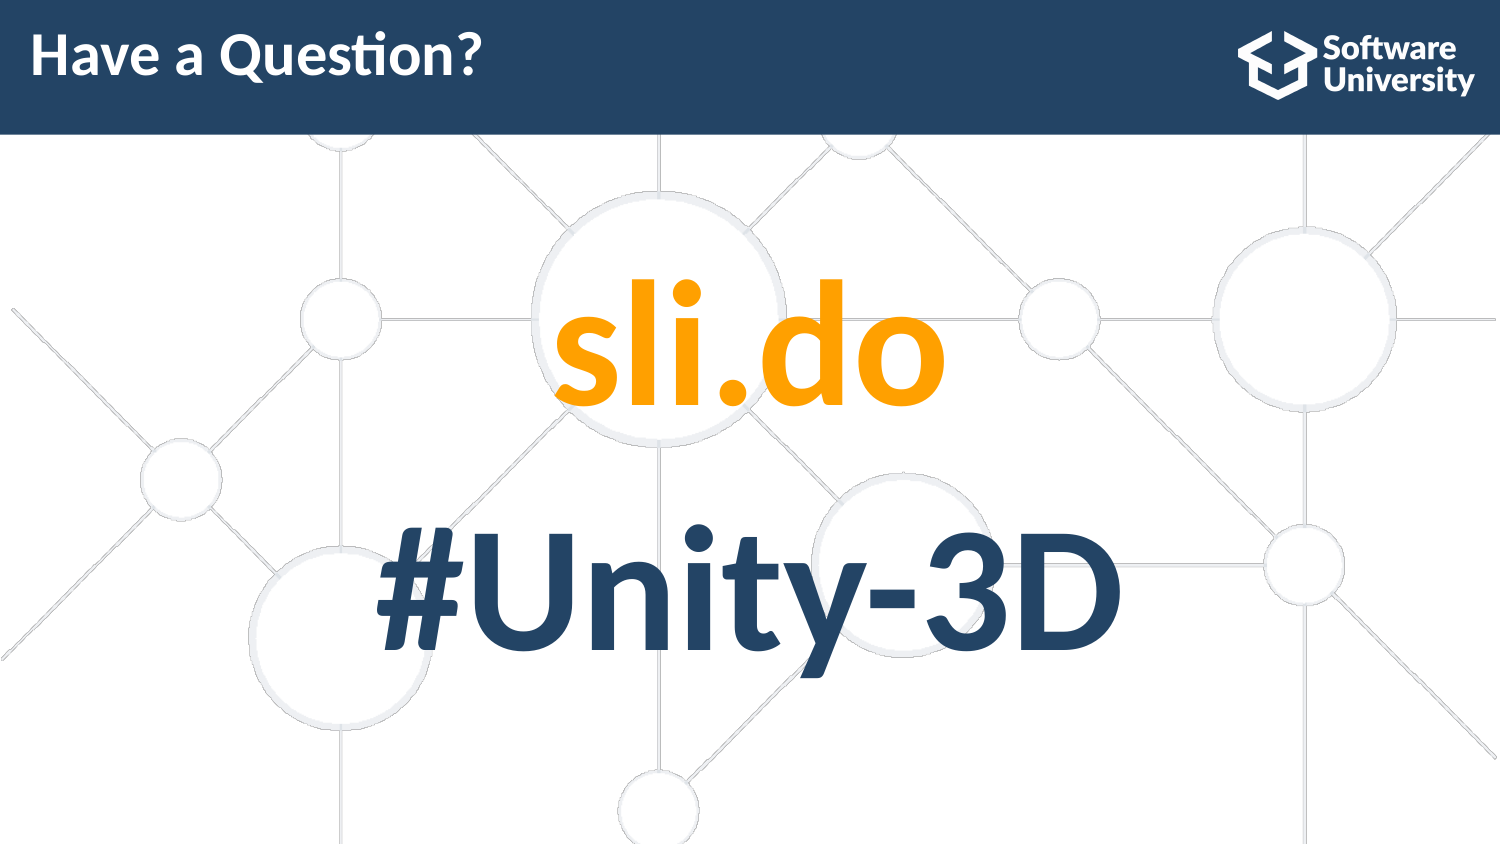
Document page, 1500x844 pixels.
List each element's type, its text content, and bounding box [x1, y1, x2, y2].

title Have a Question? [17, 9, 915, 91]
list sli.do #Unity-3D [23, 172, 1478, 828]
picture [0, 135, 1500, 844]
picture [1238, 31, 1475, 100]
